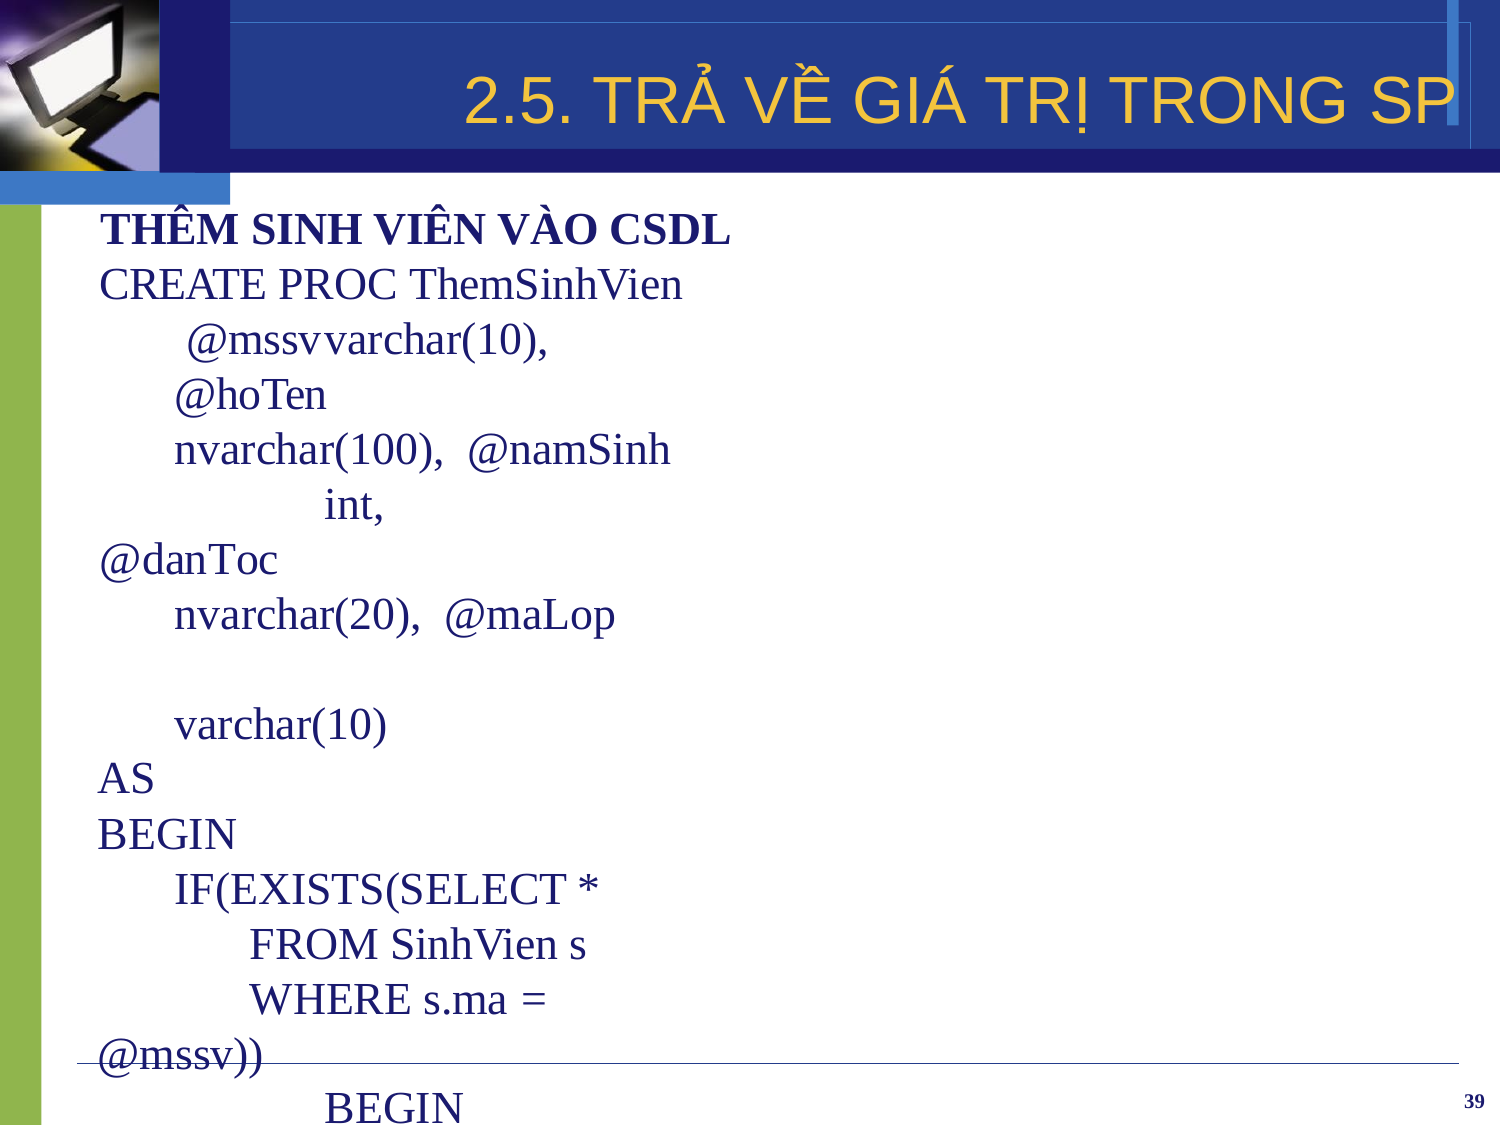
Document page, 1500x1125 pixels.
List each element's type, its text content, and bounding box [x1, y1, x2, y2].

title 2.5. TRẢ VỀ GIÁ TRỊ TRONG SP [461, 54, 1459, 245]
picture [0, 0, 159, 171]
slide_number 39 [1457, 1087, 1492, 1125]
text_box THÊM SINH VIÊN VÀO CSDL CREATE PROC ThemSinhVien @mssv varchar(10), @hoTen nvarchar(100), @namSinh int, @danToc nvarchar(20), @maLop varchar(10) AS BEGIN IF(EXISTS(SELECT * FROM SinhVien s WHERE s.ma = @mssv)) BEGIN PRINT N'Mã số sinh viên ' + @mssv + N' đã tồn tại' RETURN -1 END [97, 196, 1363, 1125]
